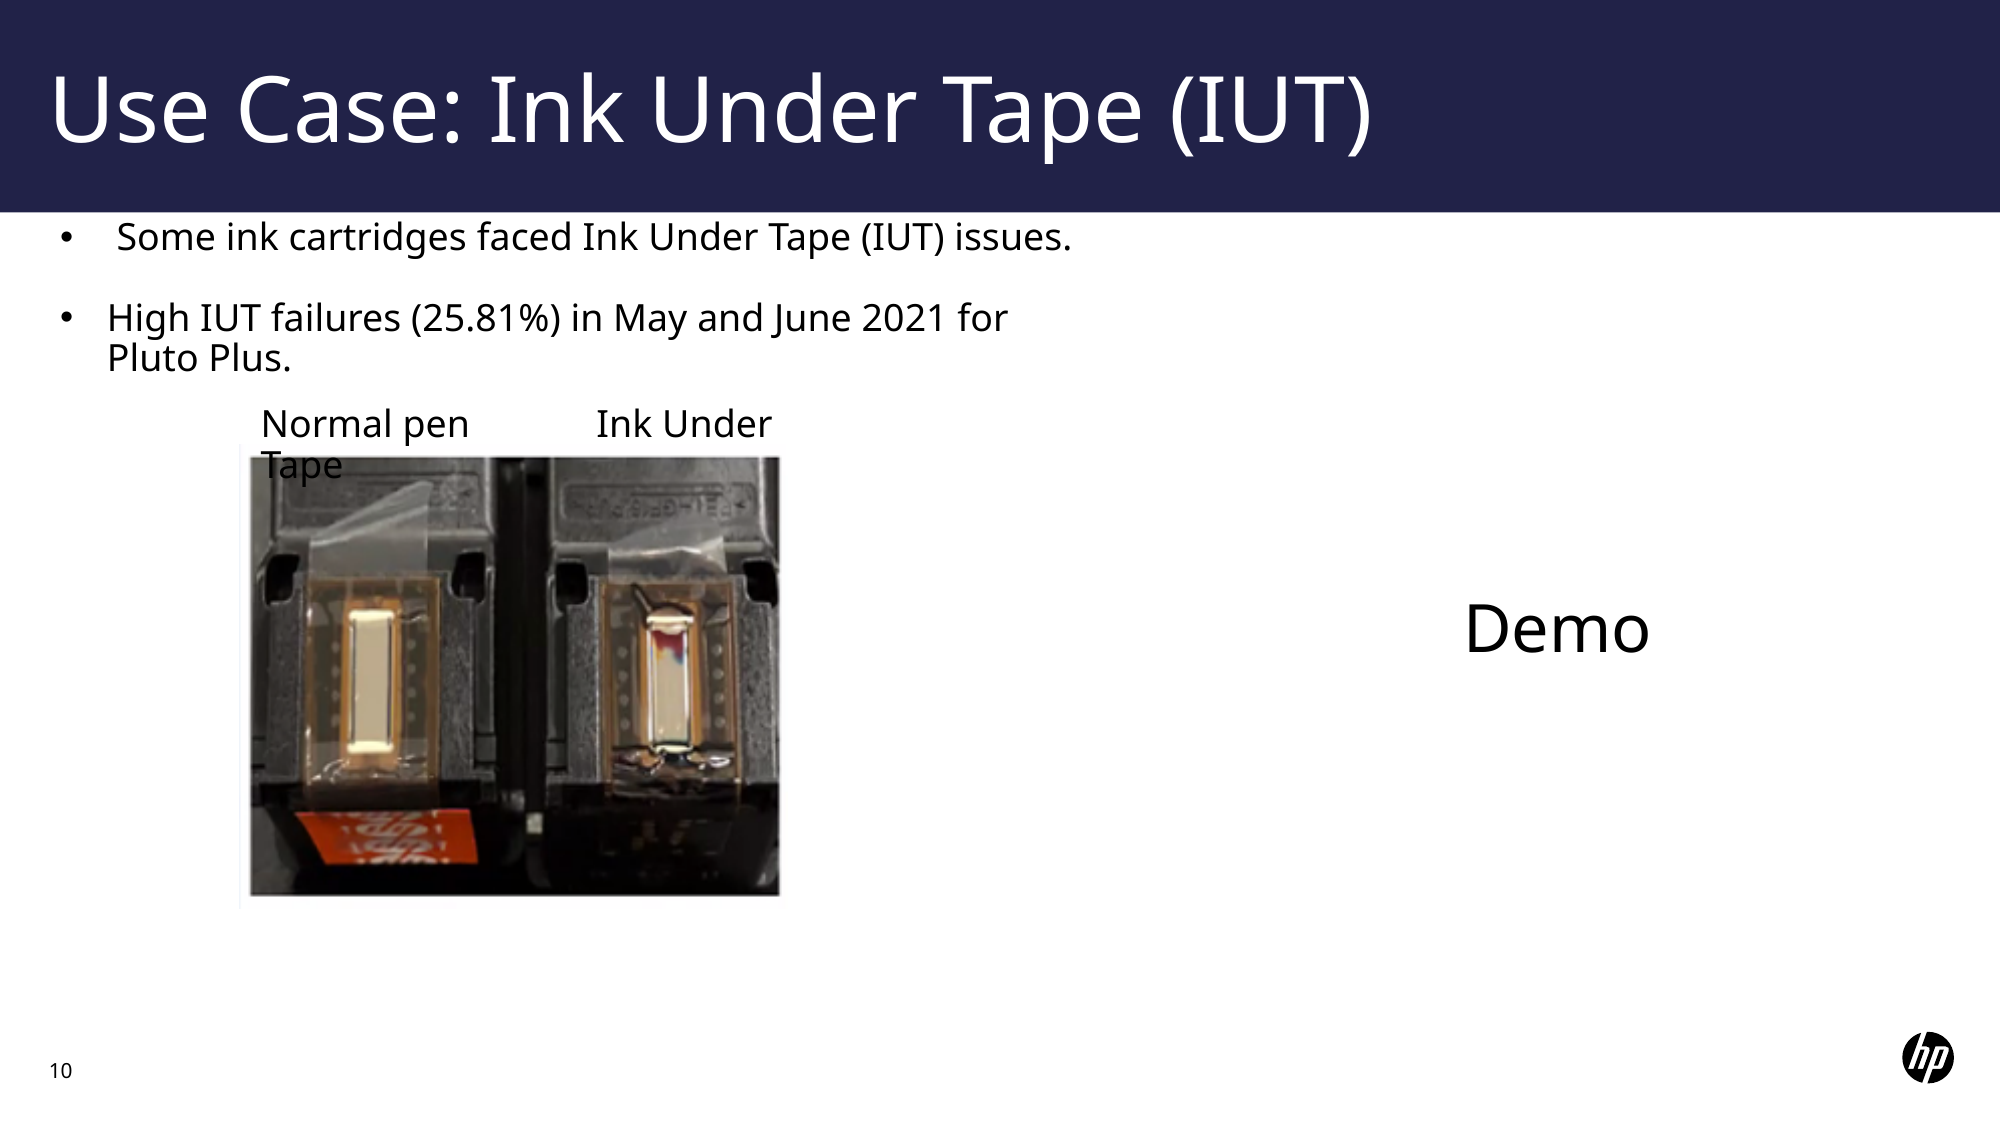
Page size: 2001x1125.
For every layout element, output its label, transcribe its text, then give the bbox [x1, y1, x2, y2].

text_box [239, 405, 788, 909]
slide_number 10 [48, 1059, 91, 1085]
text_box Some ink cartridges faced Ink Under Tape (IUT) issues. High IUT failures (25.81%) in May and June 2021 for Pluto Plus. [60, 218, 1098, 392]
title Use Case: Ink Under Tape (IUT) [49, 65, 1954, 164]
text_box Demo [1463, 405, 1807, 856]
